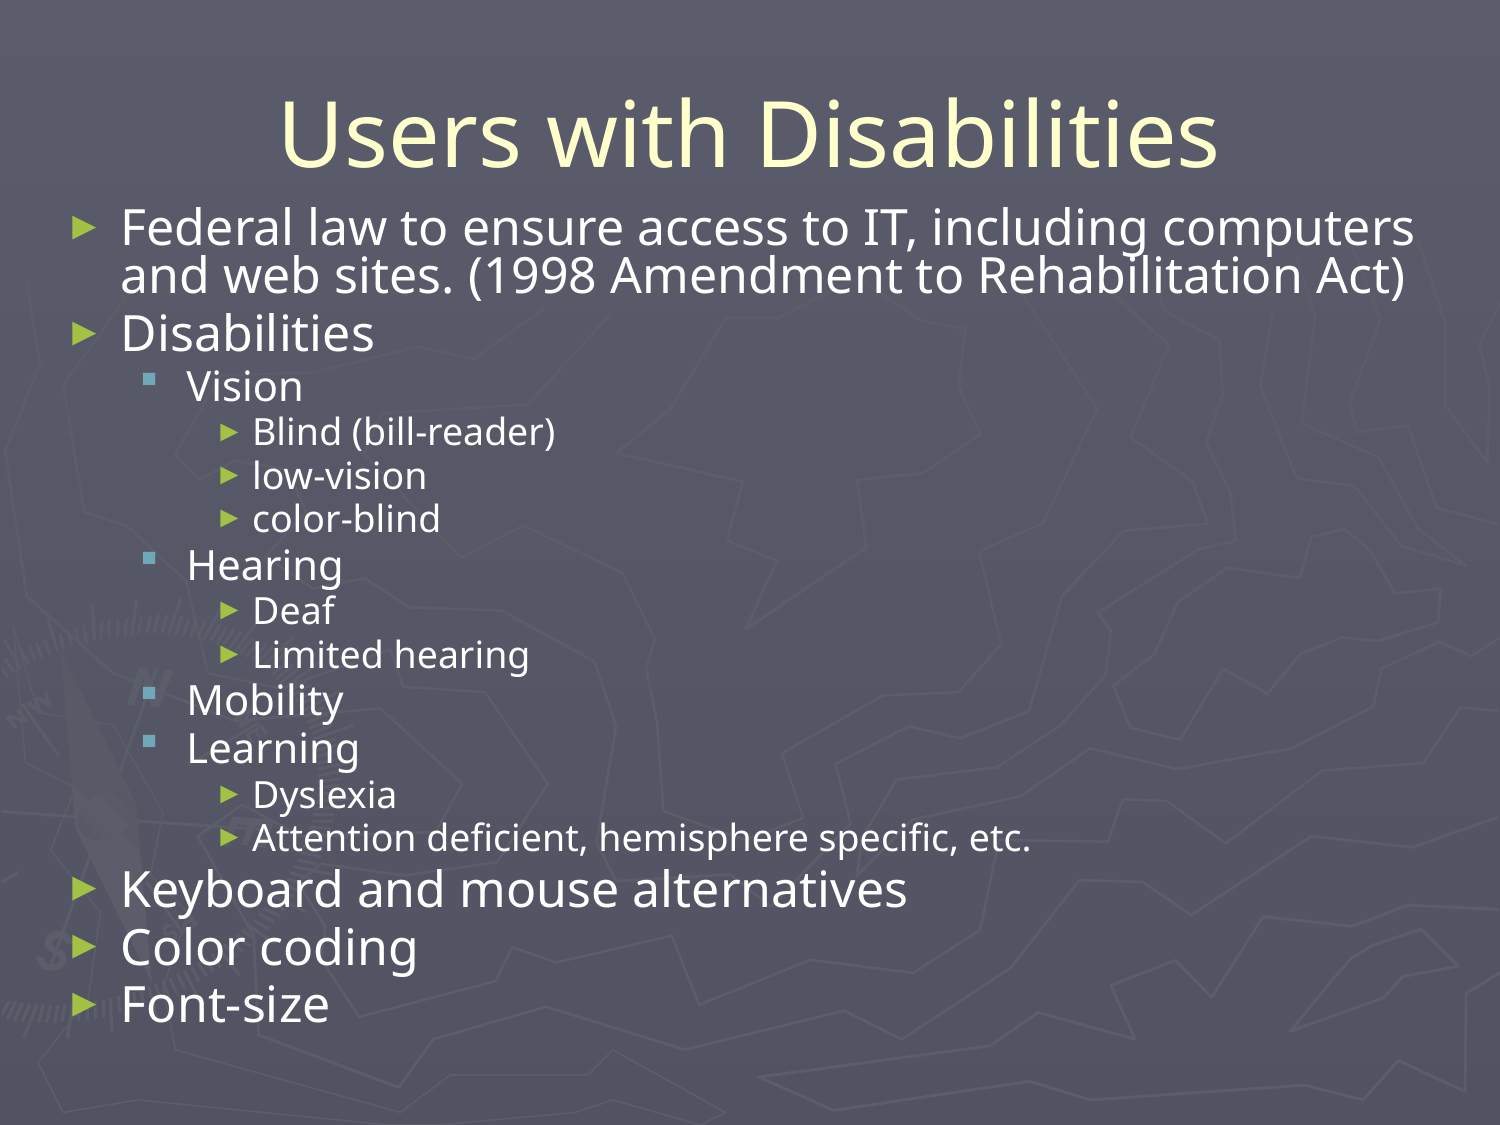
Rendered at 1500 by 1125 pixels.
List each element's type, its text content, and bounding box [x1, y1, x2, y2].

title Users with Disabilities [49, 37, 1451, 200]
list Federal law to ensure access to IT, including computers and web sites. (1998 Amendment to Rehabilitation Act) Disabilities Vision Blind (bill-reader) low-vision color-blind Hearing Deaf Limited hearing Mobility Learning Dyslexia Attention deficient, hemisphere specific, etc. Keyboard and mouse alternatives Color coding Font-size [49, 200, 1500, 1100]
